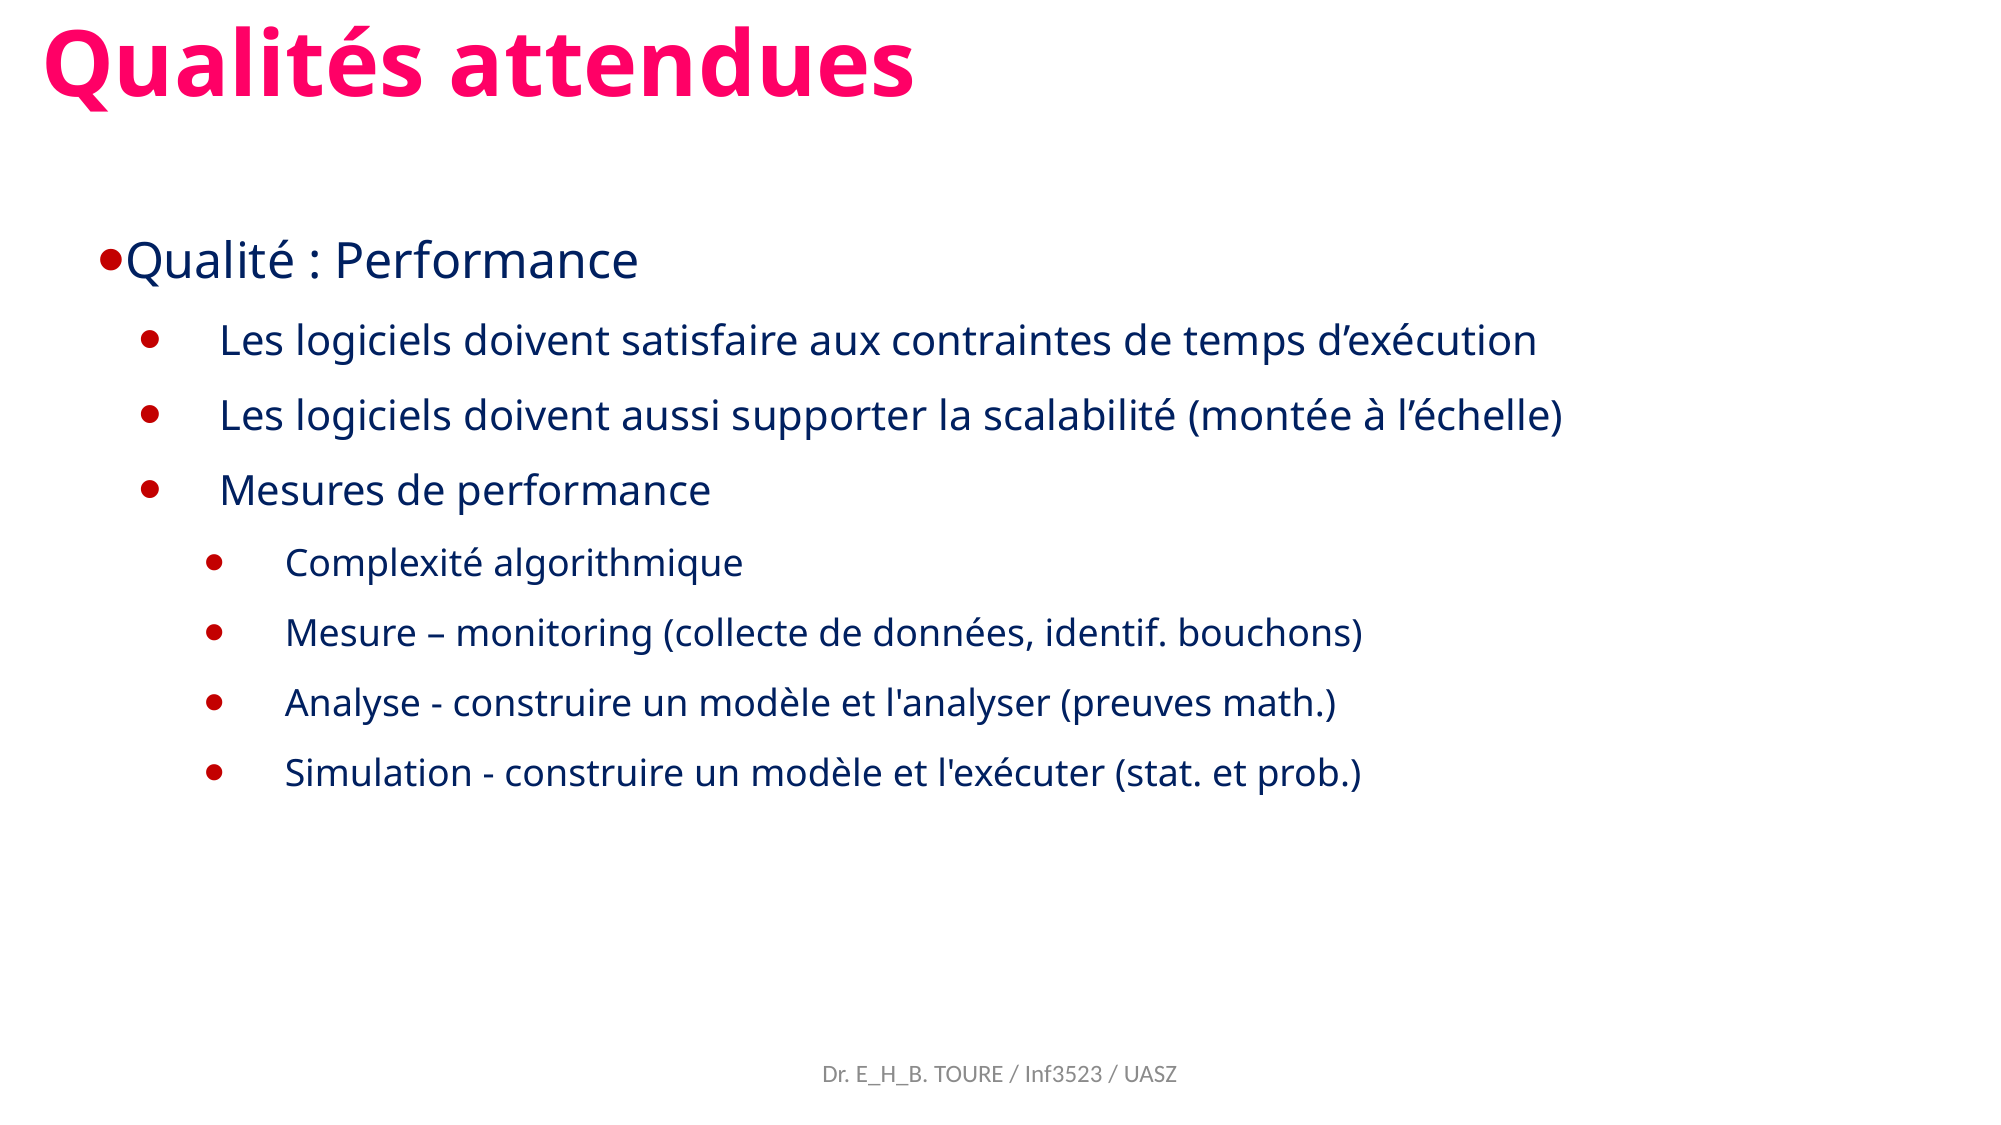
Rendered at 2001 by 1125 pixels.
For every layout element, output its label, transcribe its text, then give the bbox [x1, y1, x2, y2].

text_box Qualité : Performance Les logiciels doivent satisfaire aux contraintes de temps d’exécution Les logiciels doivent aussi supporter la scalabilité (montée à l’échelle) Mesures de performance Complexité algorithmique Mesure – monitoring (collecte de données, identif. bouchons) Analyse - construire un modèle et l'analyser (preuves math.) Simulation - construire un modèle et l'exécuter (stat. et prob.) [82, 151, 1918, 802]
footer Dr. E_H_B. TOURE / Inf3523 / UASZ [662, 1042, 1338, 1103]
text_box Qualités attendues [26, 10, 1841, 97]
